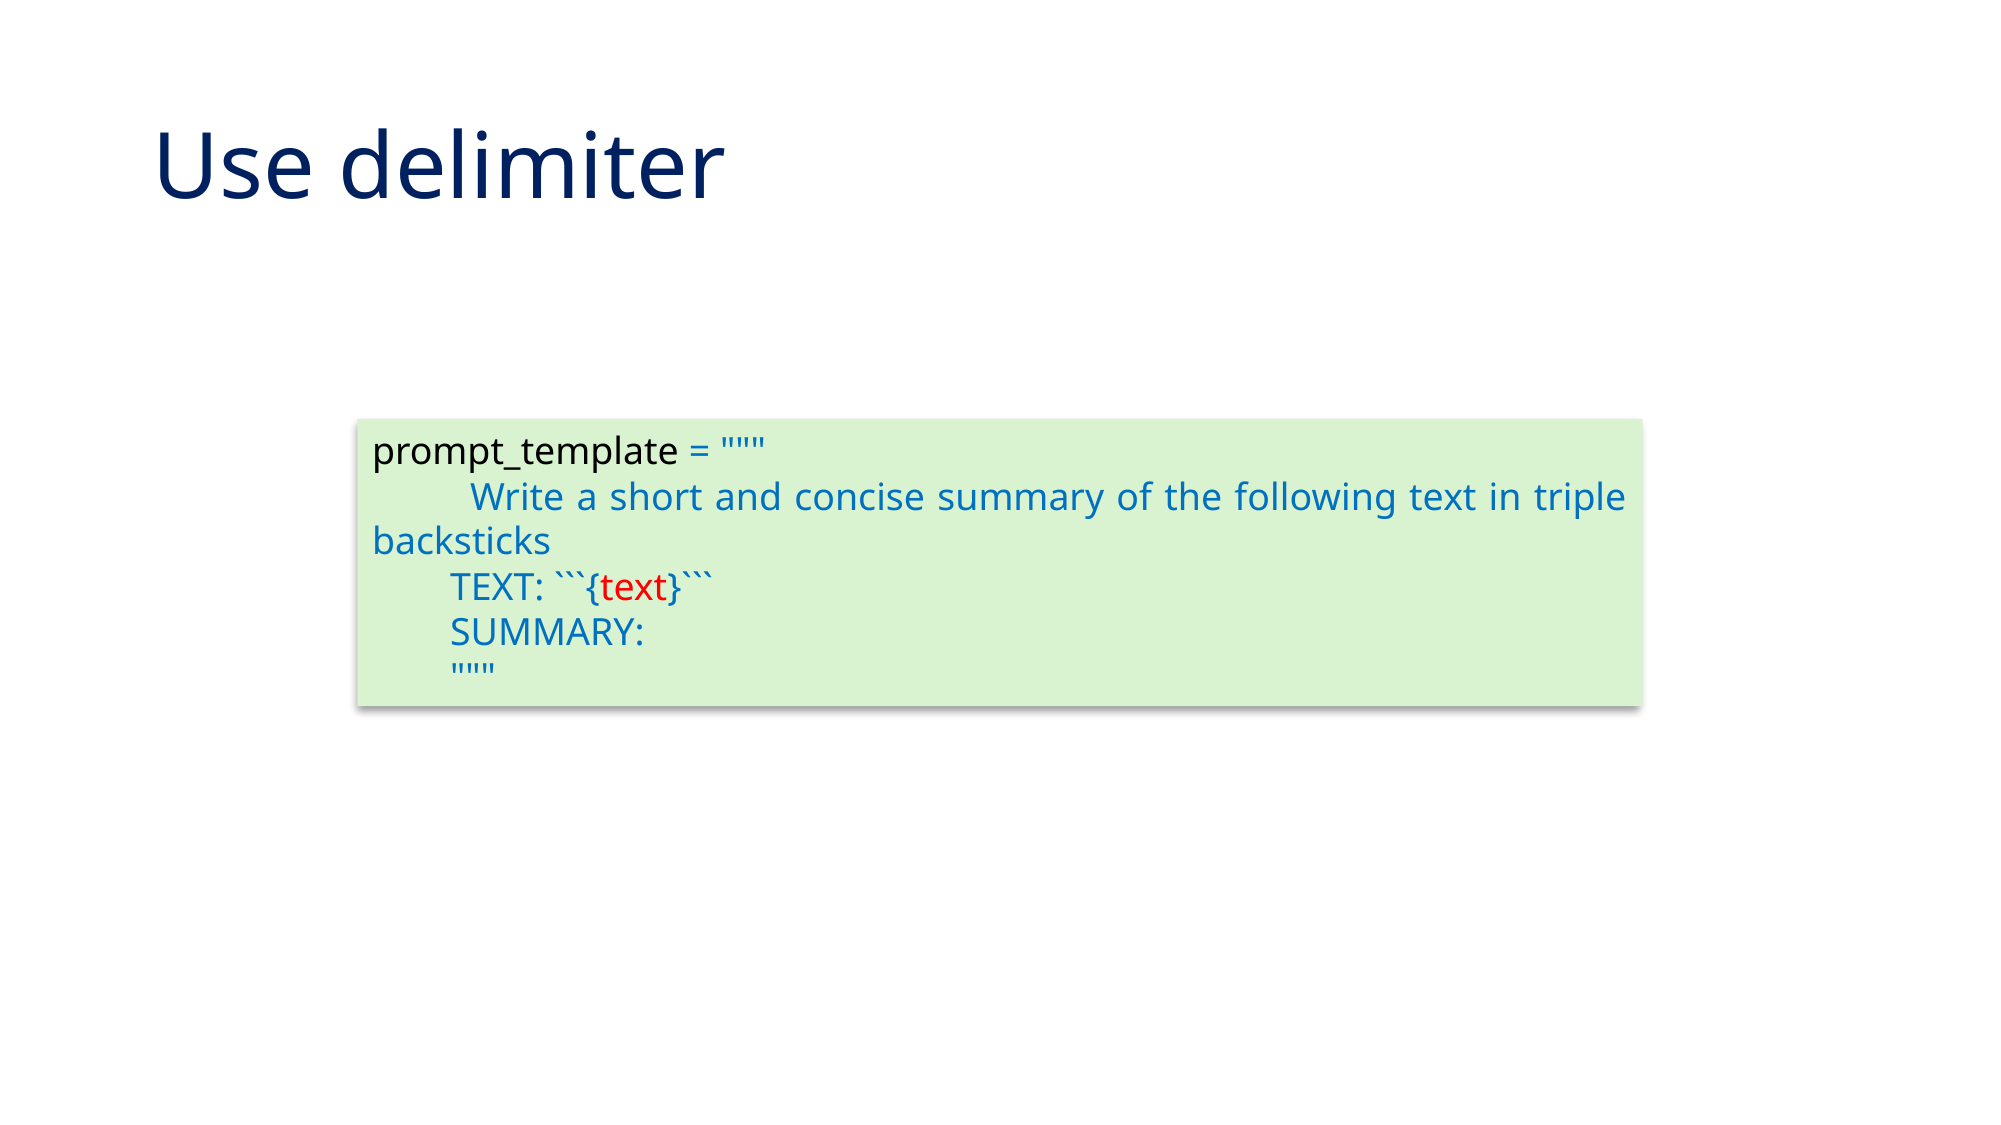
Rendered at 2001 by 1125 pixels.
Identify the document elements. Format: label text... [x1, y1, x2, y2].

text_box prompt_template = """ Write a short and concise summary of the following text in triple backsticks TEXT: ```{text}``` SUMMARY: """ [356, 417, 1644, 708]
title Use delimiter [137, 59, 1863, 278]
